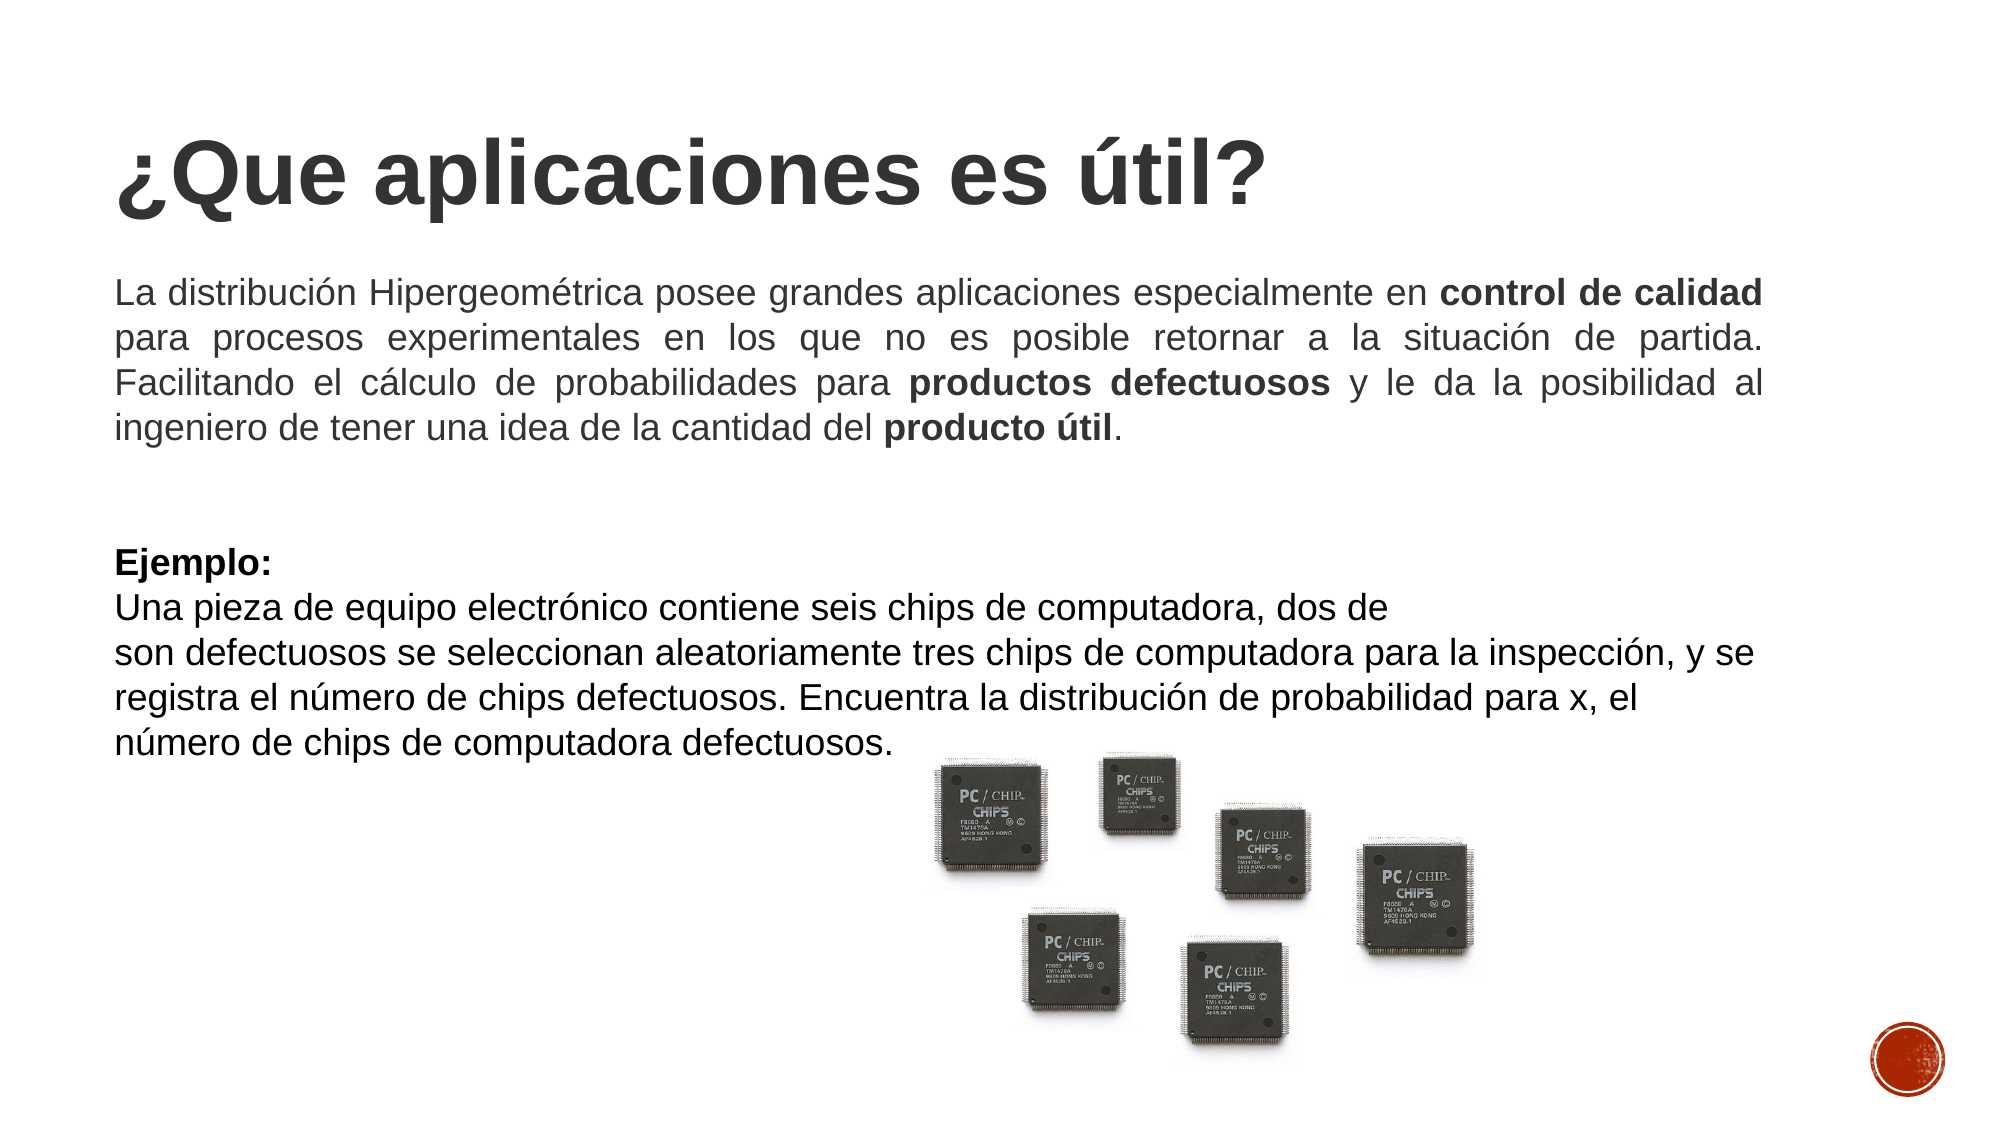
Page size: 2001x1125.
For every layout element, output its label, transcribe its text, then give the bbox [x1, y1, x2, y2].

text_box ¿Que aplicaciones es útil? La distribución Hipergeométrica posee grandes aplicaciones especialmente en control de calidad para procesos experimentales en los que no es posible retornar a la situación de partida. Facilitando el cálculo de probabilidades para productos defectuosos y le da la posibilidad al ingeniero de tener una idea de la cantidad del producto útil. Ejemplo: Una pieza de equipo electrónico contiene seis chips de computadora, dos de son defectuosos se seleccionan aleatoriamente tres chips de computadora para la inspección, y se registra el número de chips defectuosos. Encuentra la distribución de probabilidad para x, el número de chips de computadora defectuosos. [99, 105, 1779, 868]
picture [1870, 1021, 1946, 1097]
picture [1081, 736, 1331, 1065]
picture [1332, 814, 1497, 978]
picture [912, 736, 1146, 1031]
